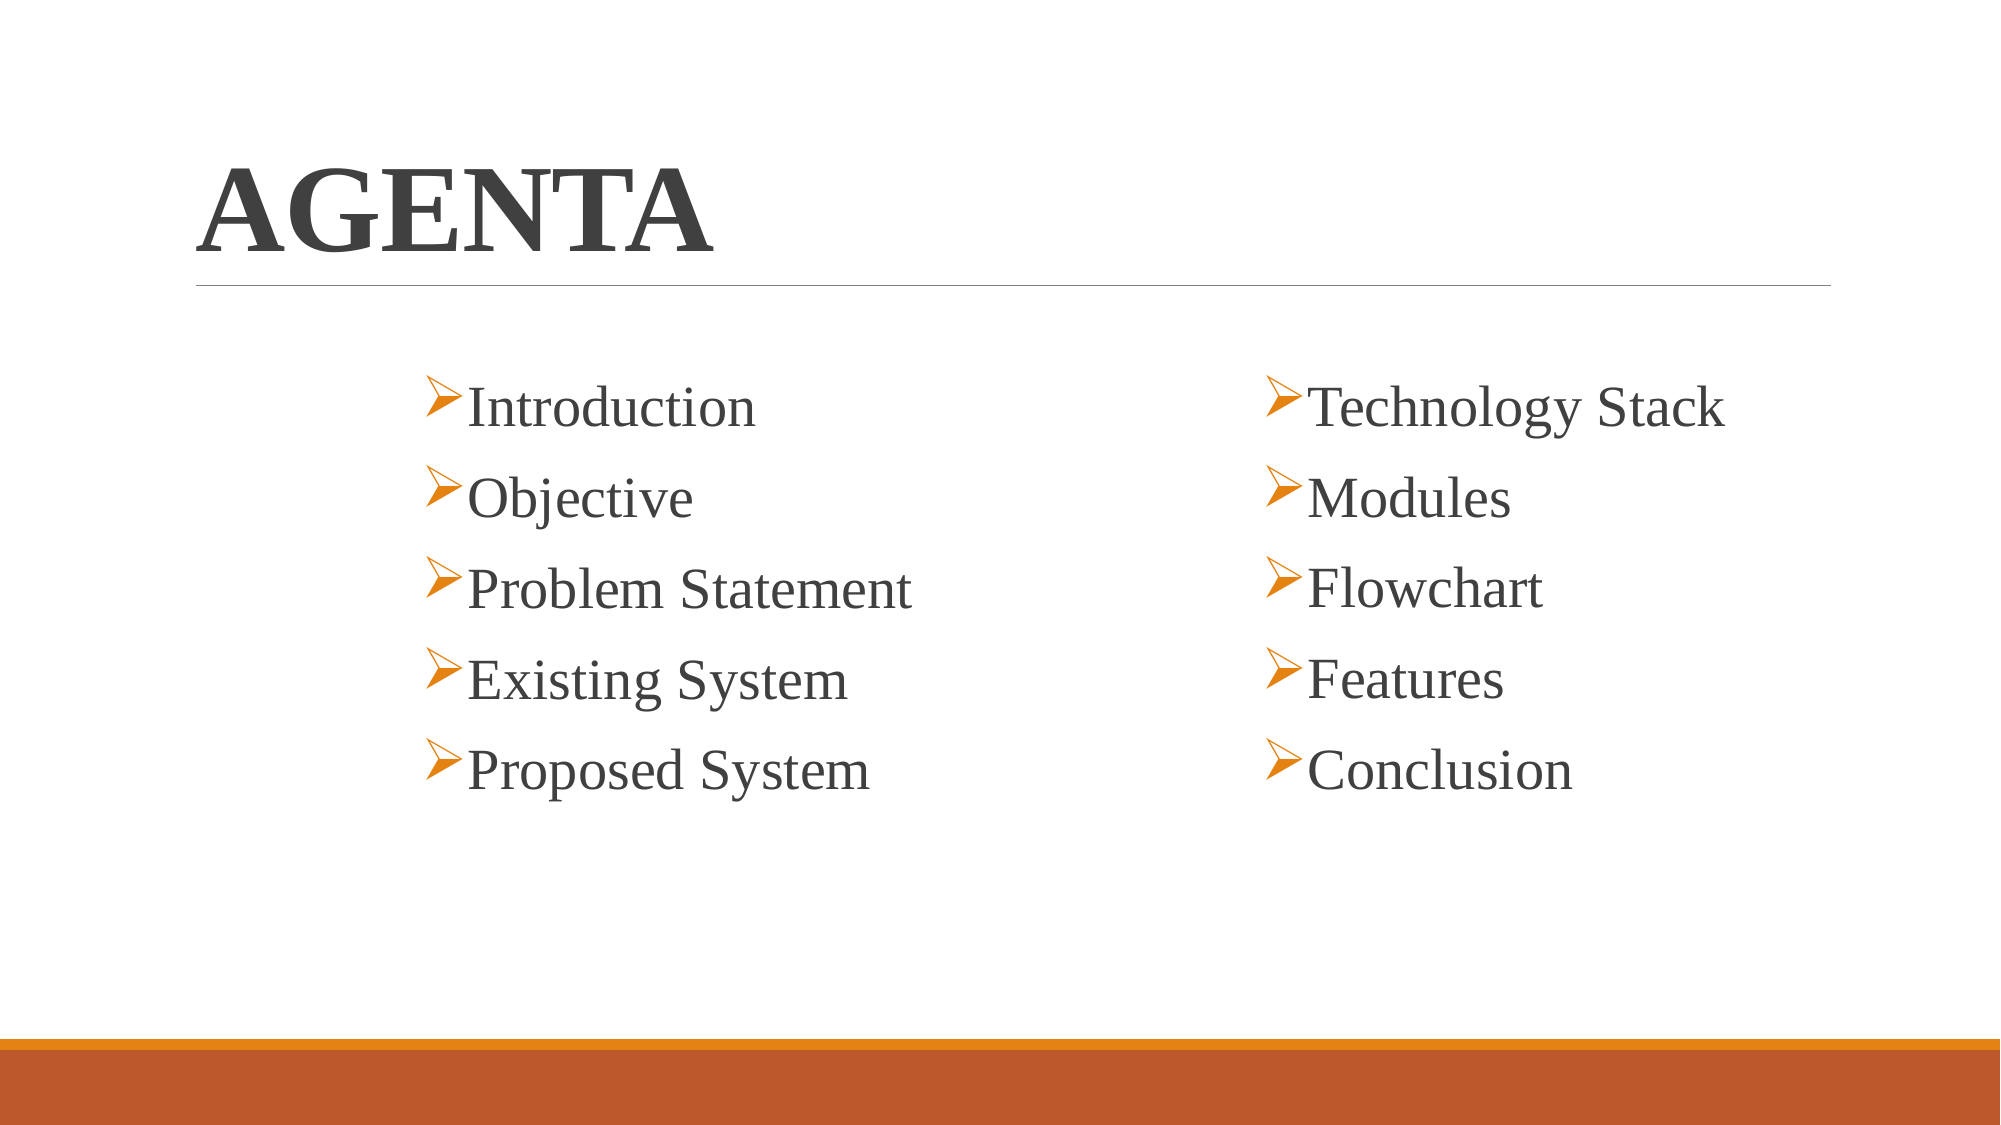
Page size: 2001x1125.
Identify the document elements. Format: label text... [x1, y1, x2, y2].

list Technology Stack Modules Flowchart Features Conclusion [1020, 360, 1830, 886]
title AGENTA [180, 47, 1830, 285]
list Introduction Objective Problem Statement Existing System Proposed System [180, 360, 990, 886]
